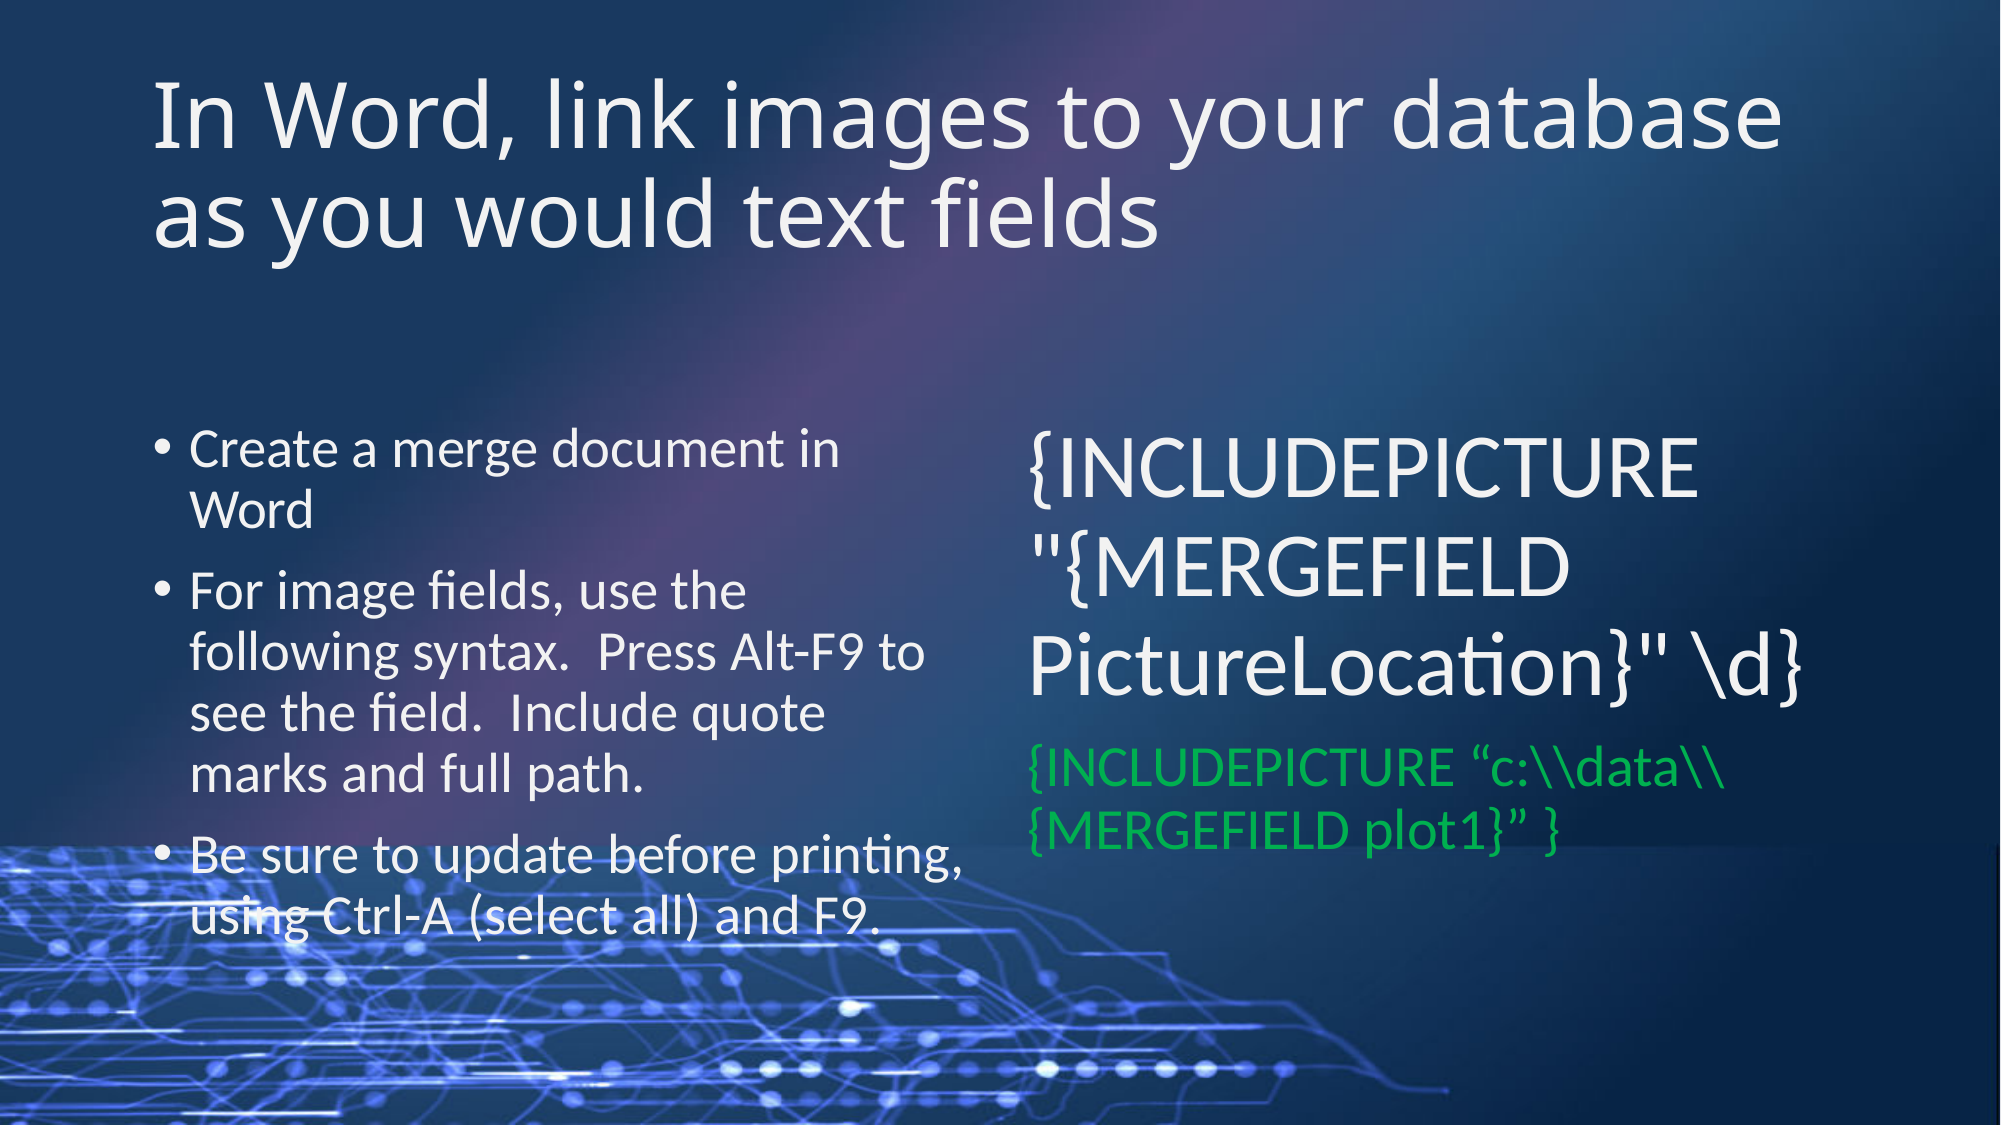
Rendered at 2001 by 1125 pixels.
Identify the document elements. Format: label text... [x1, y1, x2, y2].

title In Word, link images to your database as you would text fields [137, 59, 1863, 278]
list Create a merge document in Word For image fields, use the following syntax. Press Alt-F9 to see the field. Include quote marks and full path. Be sure to update before printing, using Ctrl-A (select all) and F9. [137, 410, 984, 1016]
picture [0, 0, 2001, 1125]
list {INCLUDEPICTURE "{MERGEFIELD PictureLocation}" \d} {INCLUDEPICTURE “c:\\data\\{MERGEFIELD plot1}” } [1012, 410, 1863, 1016]
